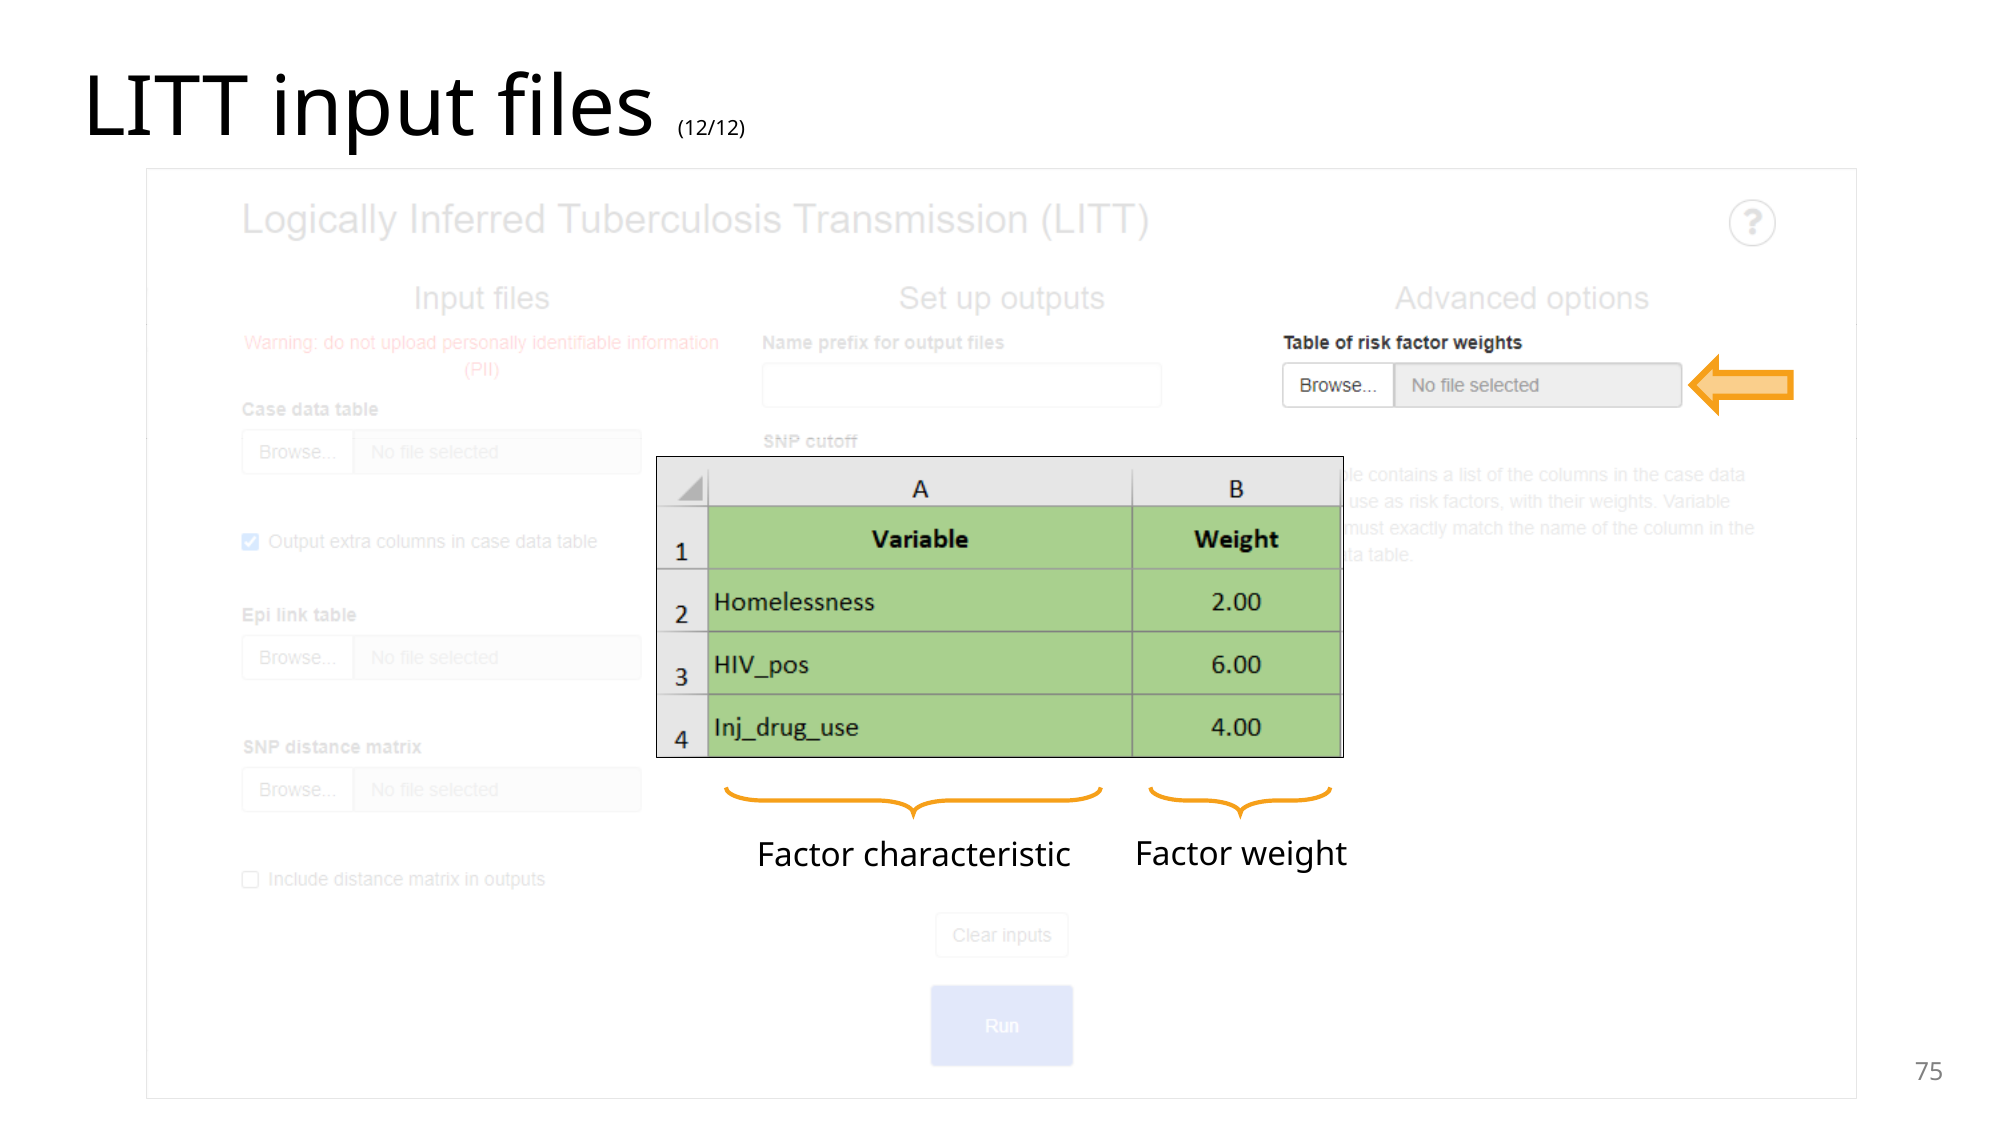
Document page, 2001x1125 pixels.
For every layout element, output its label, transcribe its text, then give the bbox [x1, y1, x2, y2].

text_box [656, 457, 1406, 881]
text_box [111, 160, 1884, 1112]
title LITT input files (12/12) [67, 0, 1793, 218]
slide_number 75 [1884, 1042, 1959, 1103]
